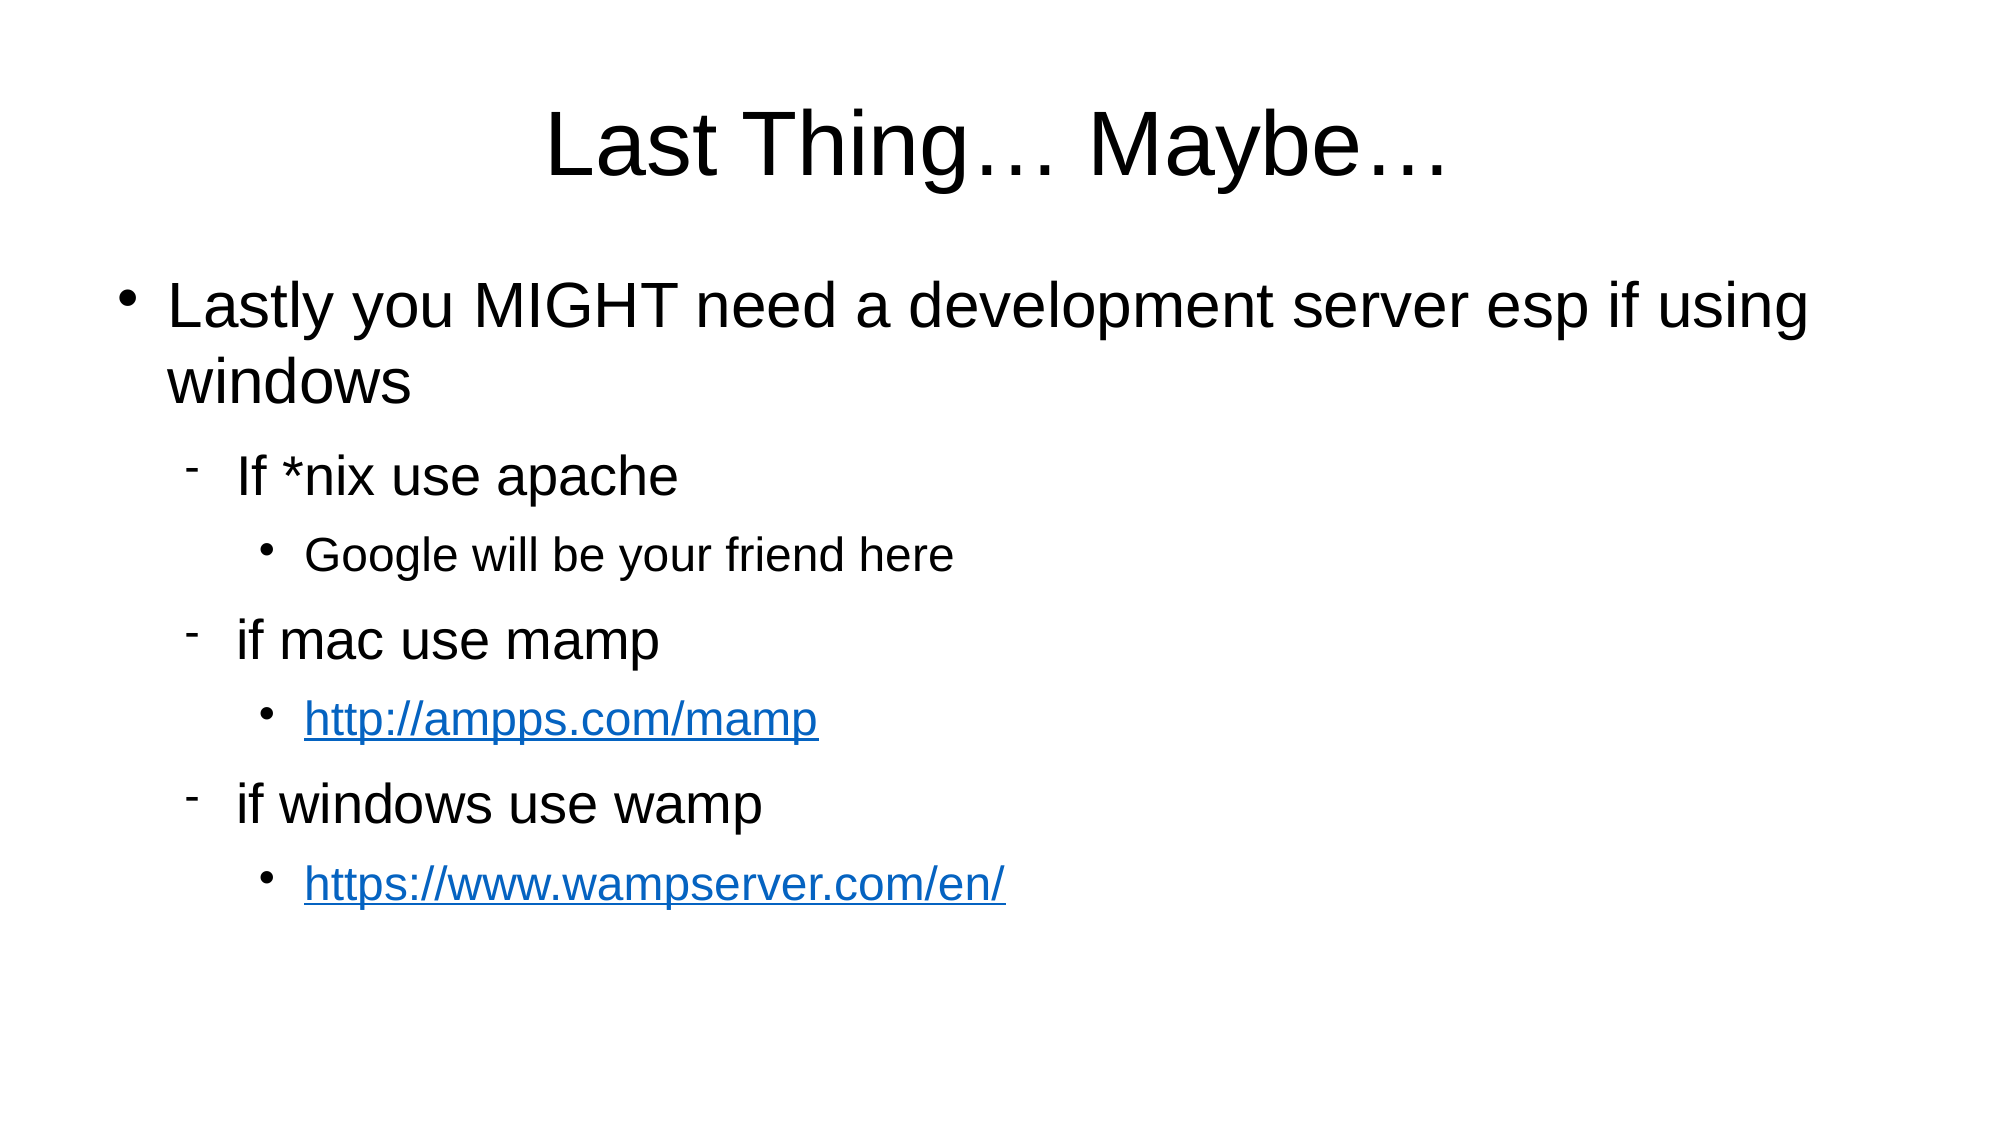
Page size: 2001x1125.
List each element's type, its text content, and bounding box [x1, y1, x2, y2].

text_box Lastly you MIGHT need a development server esp if using windows If *nix use apache Google will be your friend here if mac use mamp http://ampps.com/mamp if windows use wamp https://www.wampserver.com/en/ [99, 263, 1900, 916]
text_box Last Thing… Maybe… [99, 44, 1900, 233]
